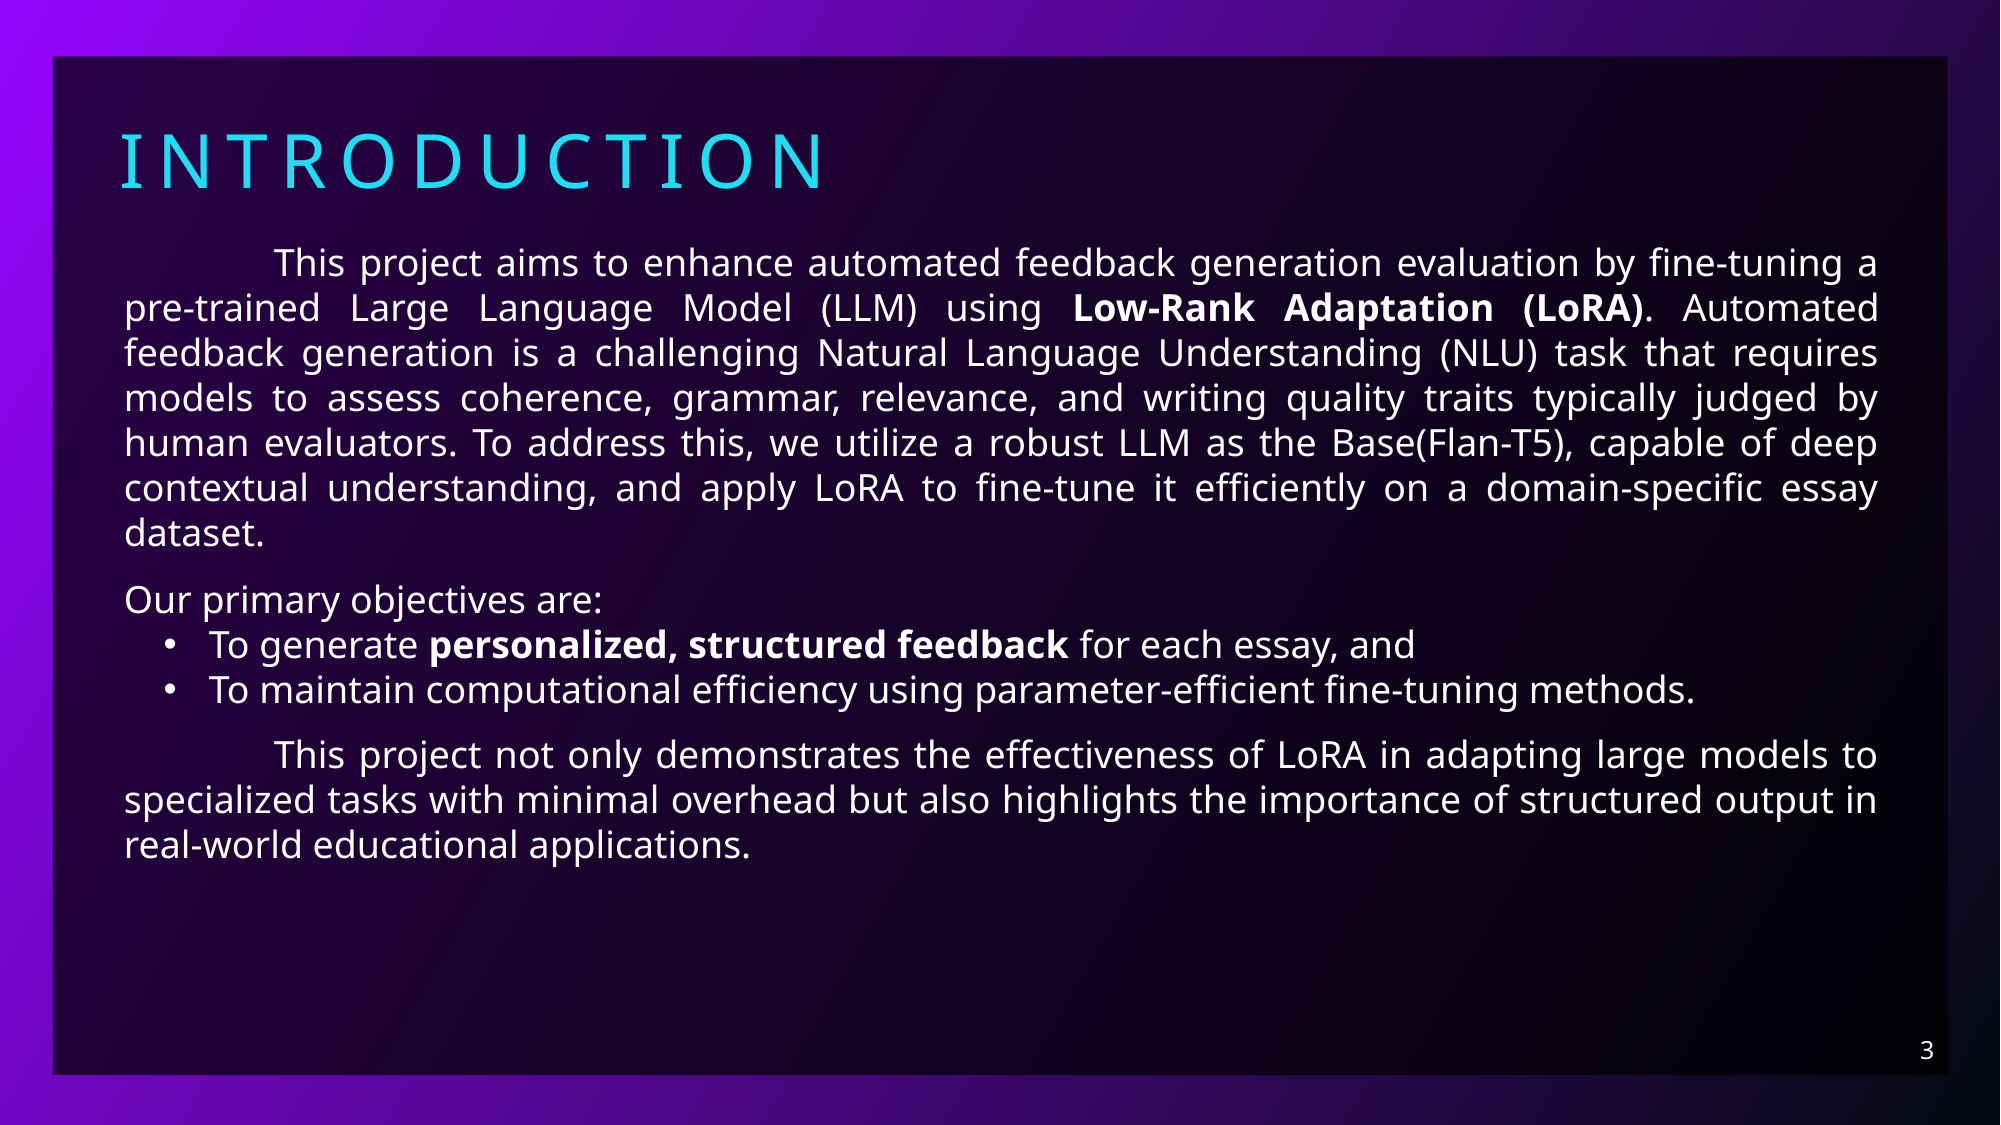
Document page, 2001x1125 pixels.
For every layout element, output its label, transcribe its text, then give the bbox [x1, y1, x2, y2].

text_box This project aims to enhance automated feedback generation evaluation by fine-tuning a pre-trained Large Language Model (LLM) using Low-Rank Adaptation (LoRA). Automated feedback generation is a challenging Natural Language Understanding (NLU) task that requires models to assess coherence, grammar, relevance, and writing quality traits typically judged by human evaluators. To address this, we utilize a robust LLM as the Base(Flan-T5), capable of deep contextual understanding, and apply LoRA to fine-tune it efficiently on a domain-specific essay dataset. Our primary objectives are: To generate personalized, structured feedback for each essay, and To maintain computational efficiency using parameter-efficient fine-tuning methods. This project not only demonstrates the effectiveness of LoRA in adapting large models to specialized tasks with minimal overhead but also highlights the importance of structured output in real-world educational applications. [109, 231, 1895, 919]
subtitle Introduction [86, 115, 860, 232]
slide_number 3 [1499, 1021, 1950, 1082]
